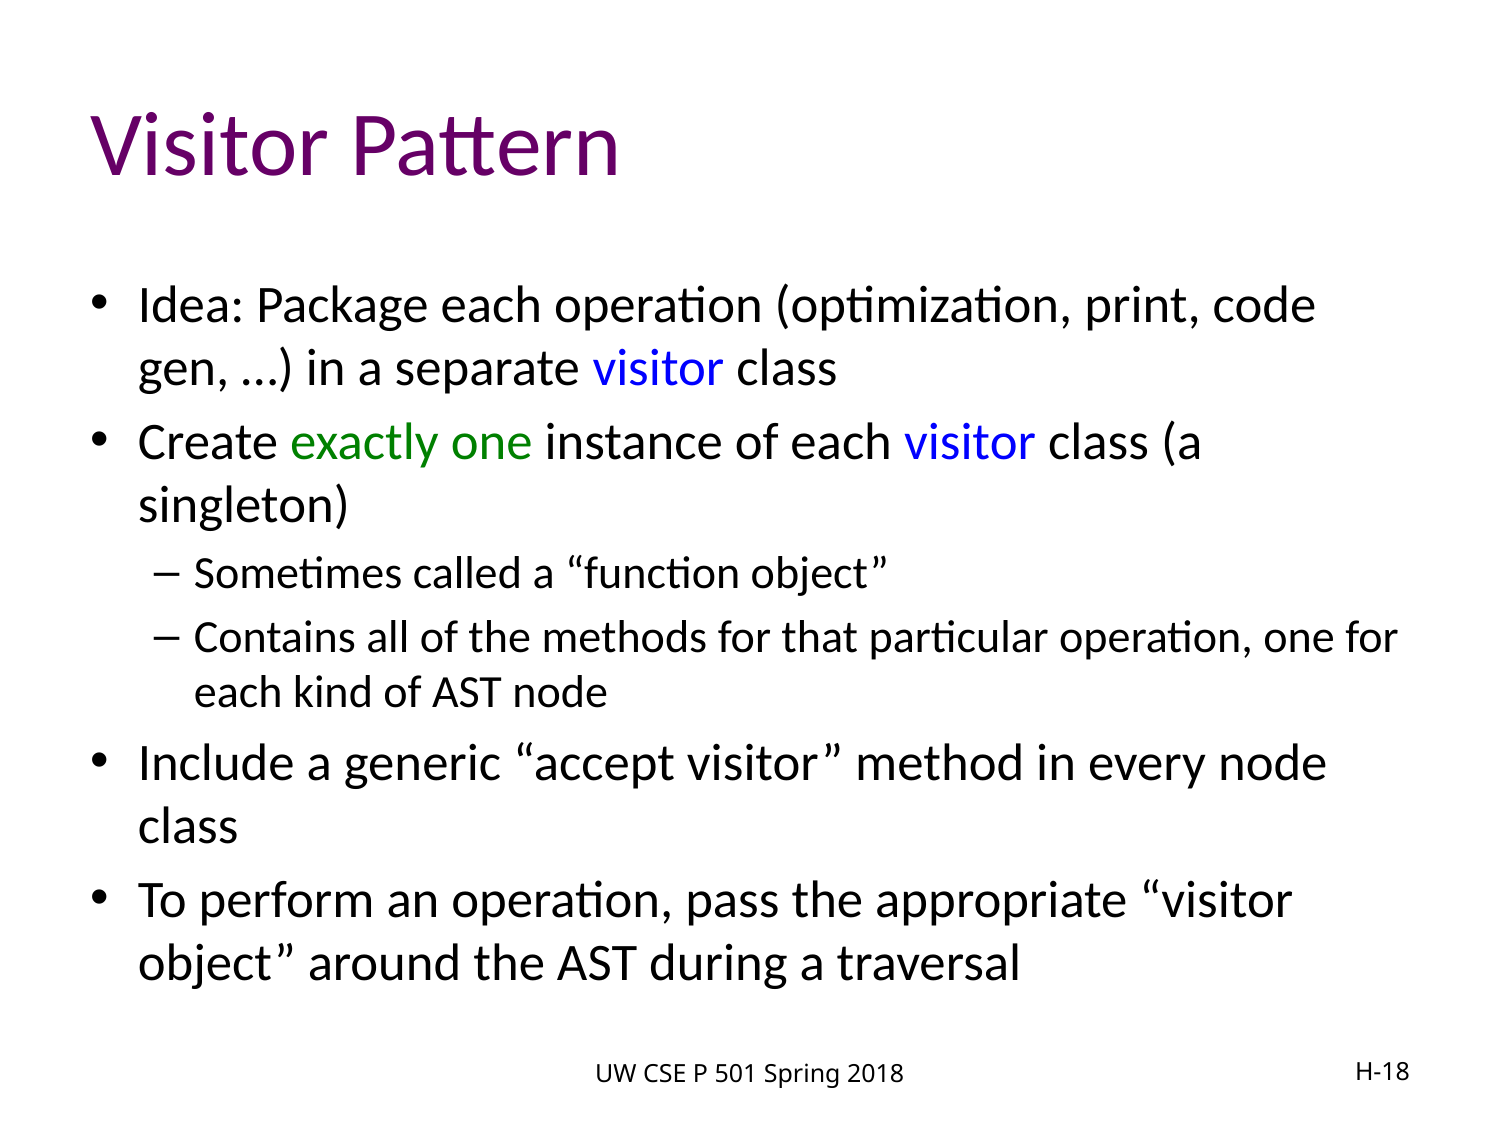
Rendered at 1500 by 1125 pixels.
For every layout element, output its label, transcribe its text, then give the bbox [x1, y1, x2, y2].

footer UW CSE P 501 Spring 2018 [512, 1042, 988, 1103]
title Visitor Pattern [75, 45, 1425, 233]
slide_number H-18 [1074, 1042, 1425, 1103]
list Idea: Package each operation (optimization, print, code gen, …) in a separate visitor class Create exactly one instance of each visitor class (a singleton) Sometimes called a “function object” Contains all of the methods for that particular operation, one for each kind of AST node Include a generic “accept visitor” method in every node class To perform an operation, pass the appropriate “visitor object” around the AST during a traversal [75, 262, 1425, 1005]
